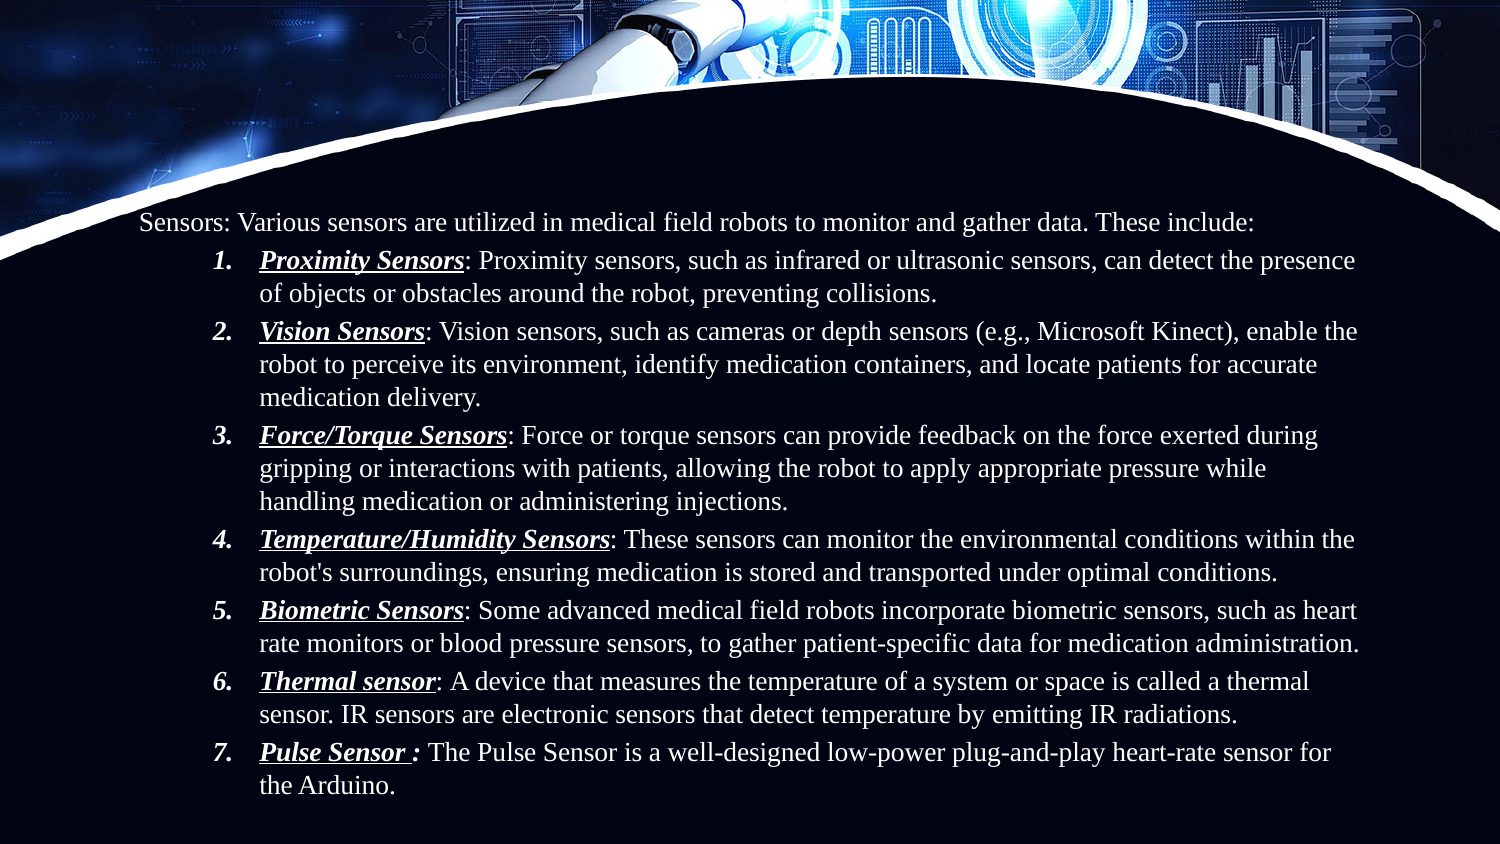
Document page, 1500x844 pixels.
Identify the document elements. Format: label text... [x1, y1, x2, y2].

picture [0, 0, 1500, 844]
list Sensors: Various sensors are utilized in medical field robots to monitor and gather data. These include: Proximity Sensors: Proximity sensors, such as infrared or ultrasonic sensors, can detect the presence of objects or obstacles around the robot, preventing collisions. Vision Sensors: Vision sensors, such as cameras or depth sensors (e.g., Microsoft Kinect), enable the robot to perceive its environment, identify medication containers, and locate patients for accurate medication delivery. Force/Torque Sensors: Force or torque sensors can provide feedback on the force exerted during gripping or interactions with patients, allowing the robot to apply appropriate pressure while handling medication or administering injections. Temperature/Humidity Sensors: These sensors can monitor the environmental conditions within the robot's surroundings, ensuring medication is stored and transported under optimal conditions. Biometric Sensors: Some advanced medical field robots incorporate biometric sensors, such as heart rate monitors or blood pressure sensors, to gather patient-specific data for medication administration. Thermal sensor: A device that measures the temperature of a system or space is called a thermal sensor. IR sensors are electronic sensors that detect temperature by emitting IR radiations. Pulse Sensor : The Pulse Sensor is a well-designed low-power plug-and-play heart-rate sensor for the Arduino. [123, 196, 1377, 844]
picture [1010, 26, 1018, 35]
